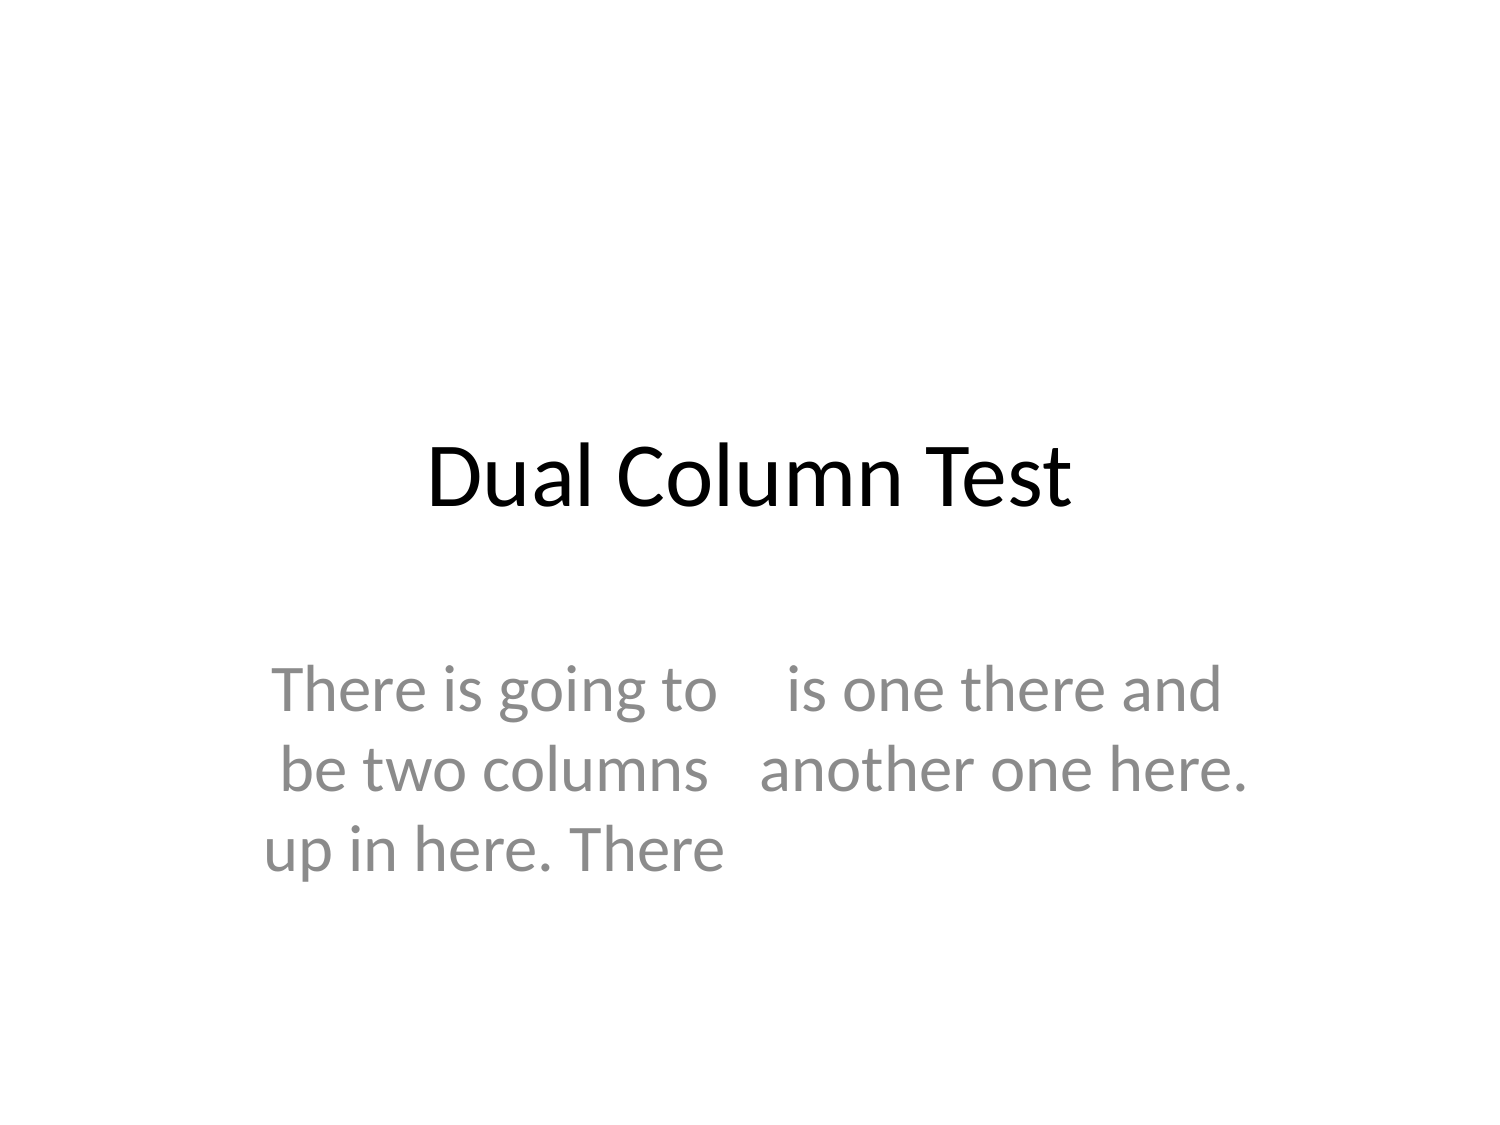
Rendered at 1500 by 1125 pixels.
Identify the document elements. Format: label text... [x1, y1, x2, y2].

subtitle There is going to be two columns up in here. There is one there and another one here. [225, 637, 1275, 925]
title Dual Column Test [112, 349, 1388, 591]
